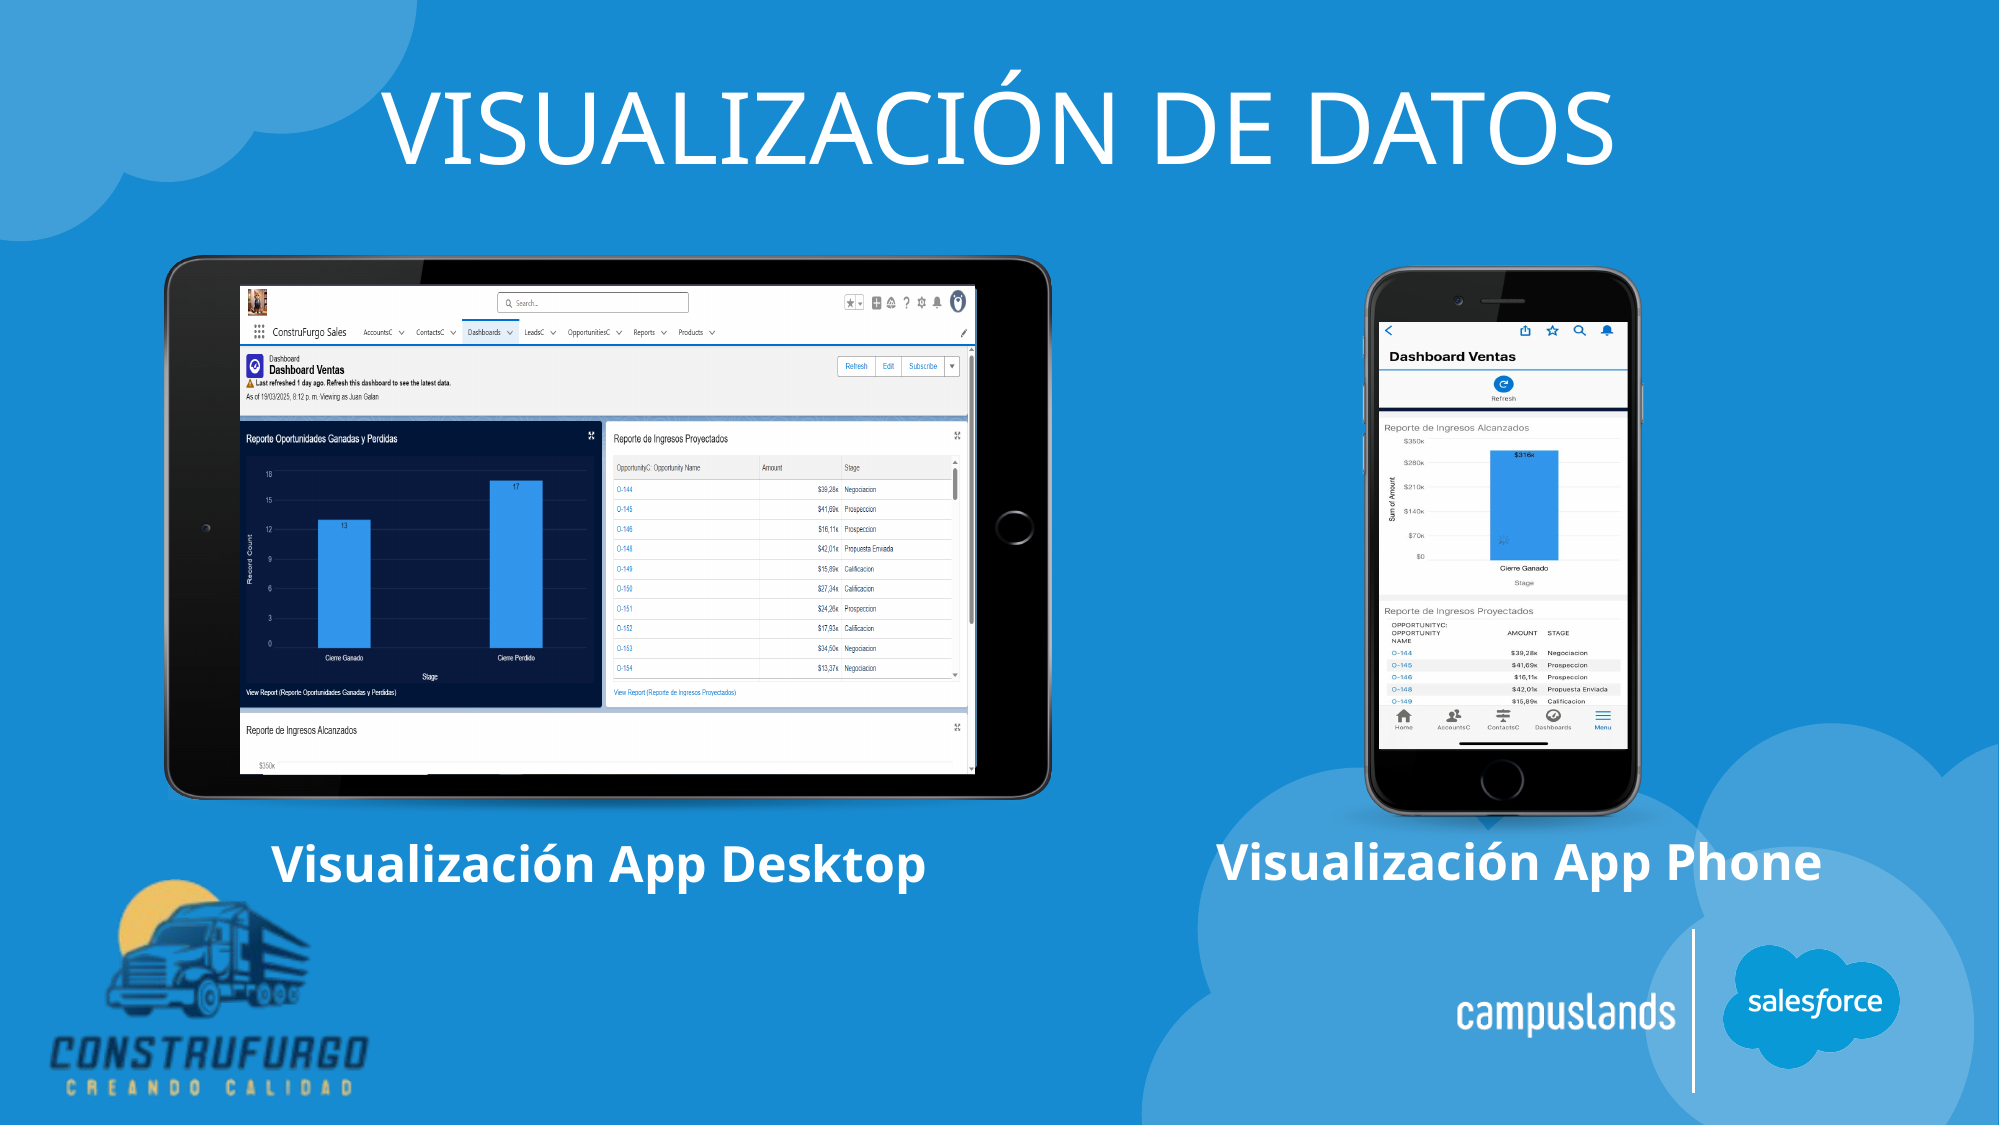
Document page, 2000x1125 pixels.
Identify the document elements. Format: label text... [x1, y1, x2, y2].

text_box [1304, 254, 1700, 846]
picture [1378, 322, 1628, 749]
text_box Visualización App Desktop [271, 832, 937, 900]
picture [240, 283, 975, 775]
picture [42, 872, 374, 1110]
picture [1092, 737, 2000, 1125]
title VISUALIZACIÓN DE DATOS [92, 45, 1908, 187]
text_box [137, 254, 1080, 820]
